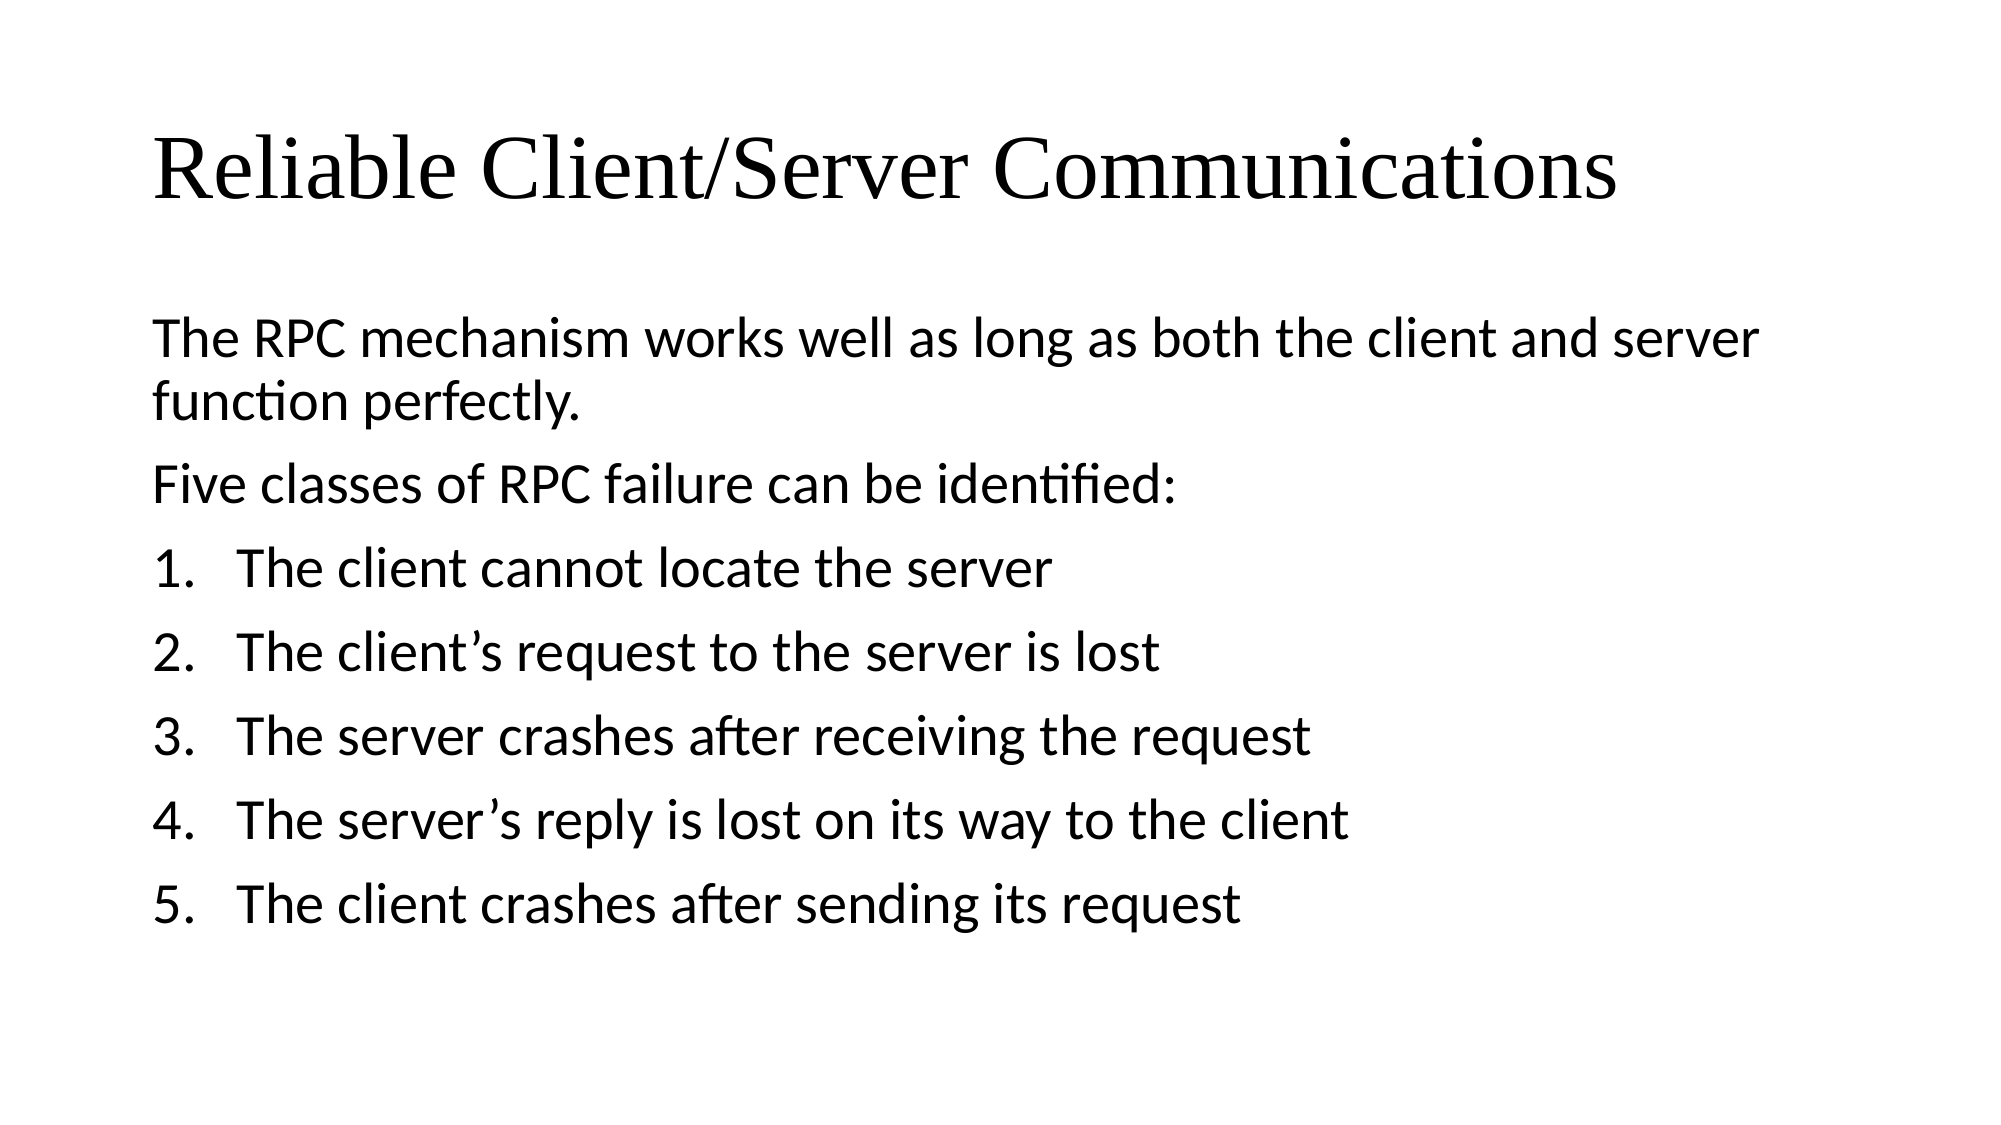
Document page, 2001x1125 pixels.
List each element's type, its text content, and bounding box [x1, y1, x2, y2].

list The RPC mechanism works well as long as both the client and server function perfectly. Five classes of RPC failure can be identified: The client cannot locate the server The client’s request to the server is lost The server crashes after receiving the request The server’s reply is lost on its way to the client The client crashes after sending its request [137, 299, 1863, 1014]
title Reliable Client/Server Communications [137, 59, 1863, 278]
